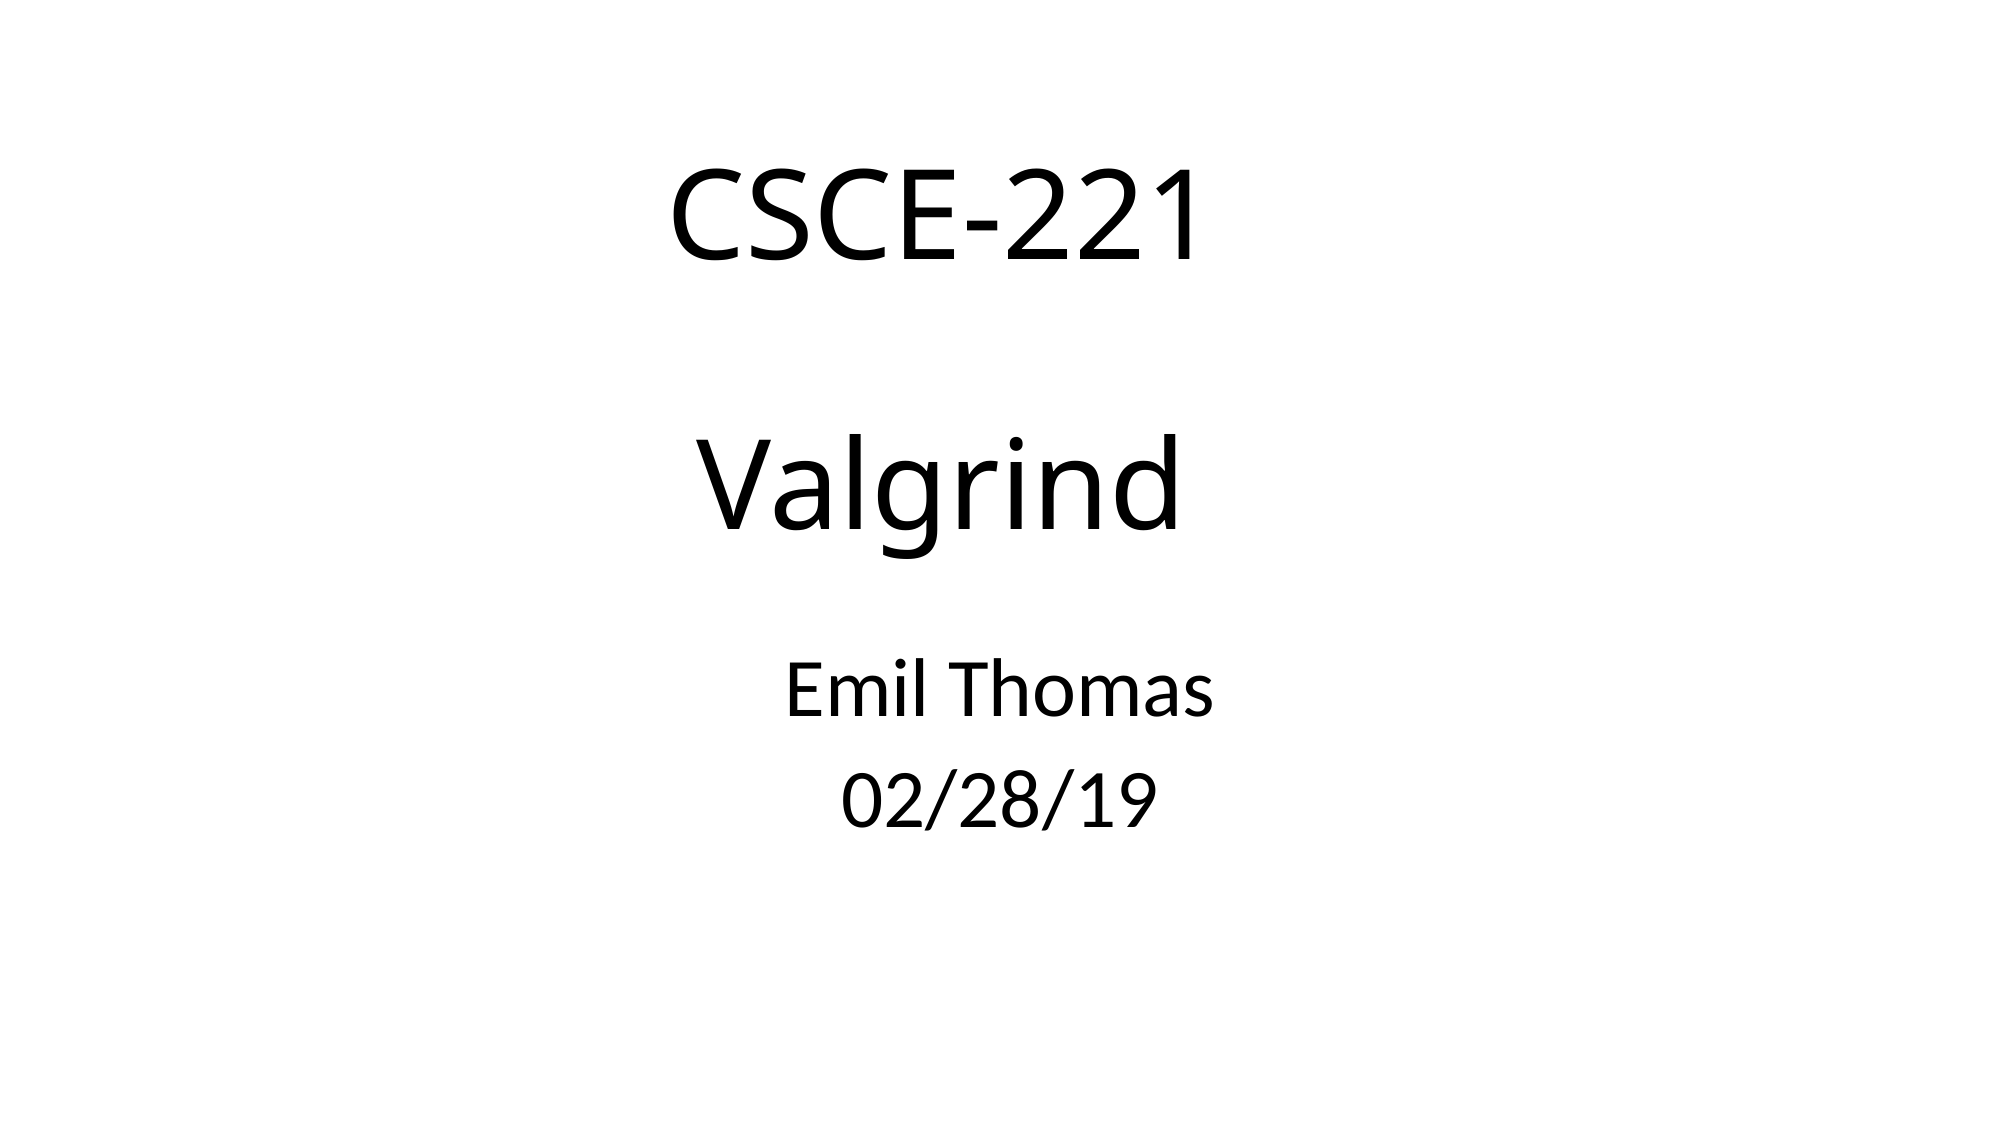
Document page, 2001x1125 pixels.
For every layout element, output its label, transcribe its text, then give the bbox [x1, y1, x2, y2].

subtitle Emil Thomas 02/28/19 [249, 637, 1750, 909]
title CSCE-221 Valgrind [133, 92, 1750, 564]
